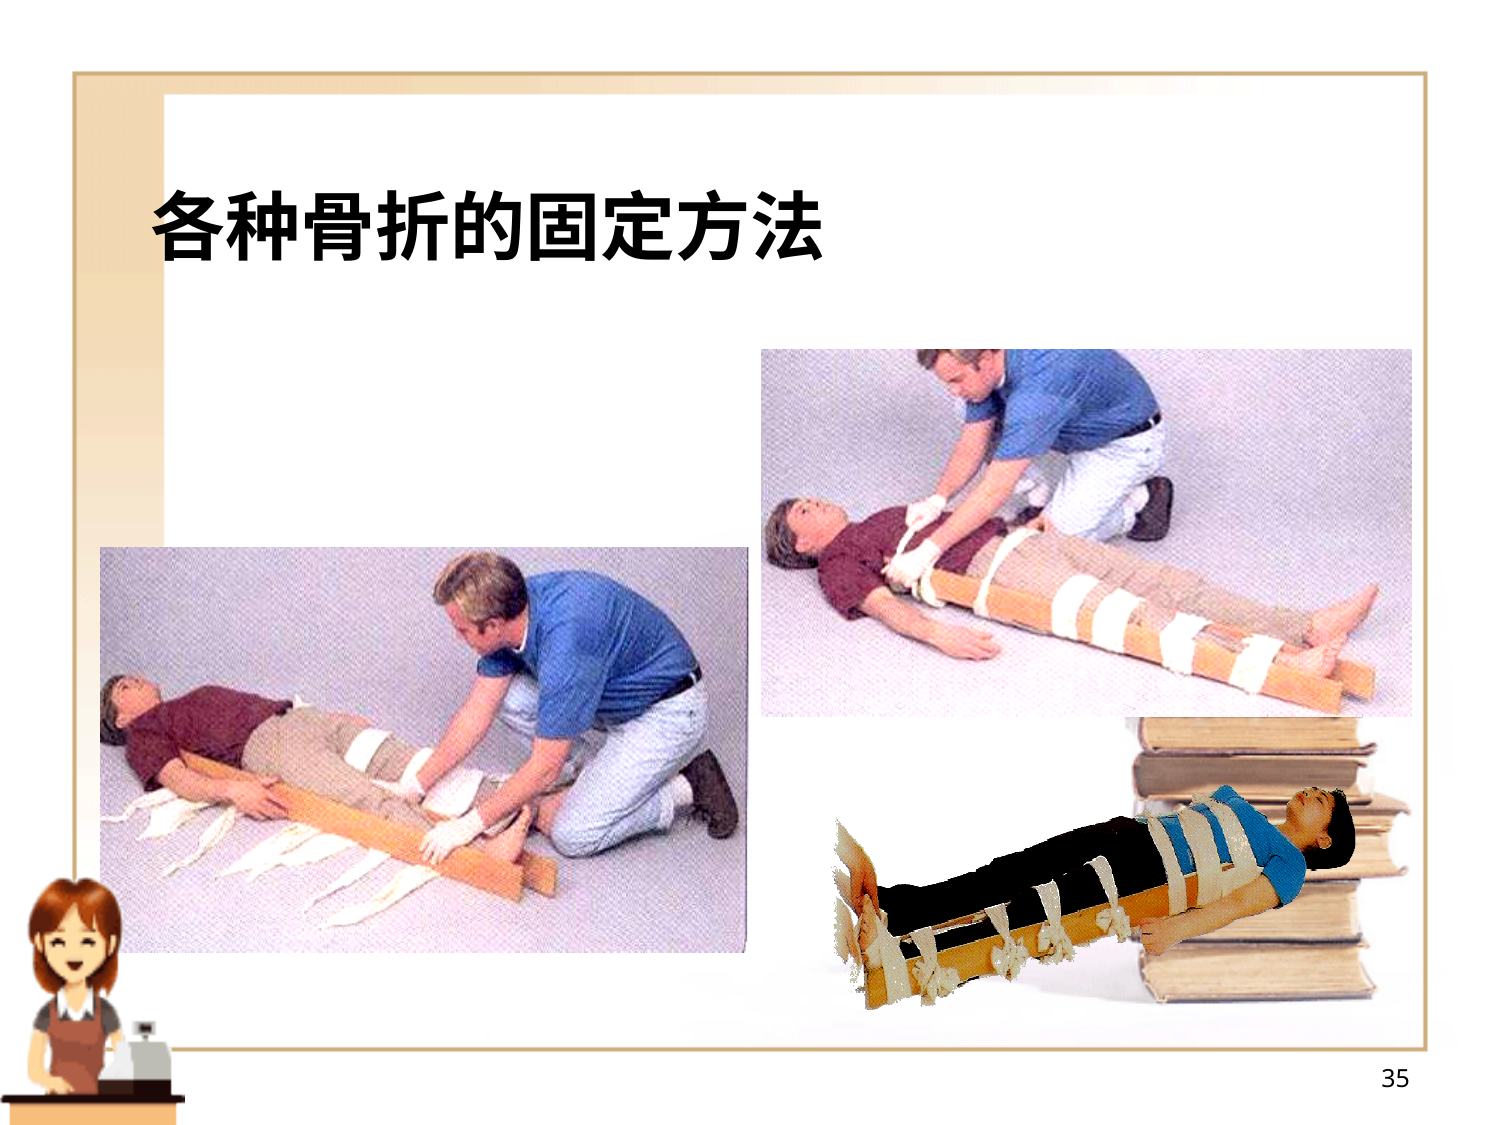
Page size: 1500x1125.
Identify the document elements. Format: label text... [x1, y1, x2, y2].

slide_number 35 [1074, 1054, 1425, 1108]
text_box 各种骨折的固定方法 [135, 172, 961, 278]
picture [0, 0, 1500, 1125]
